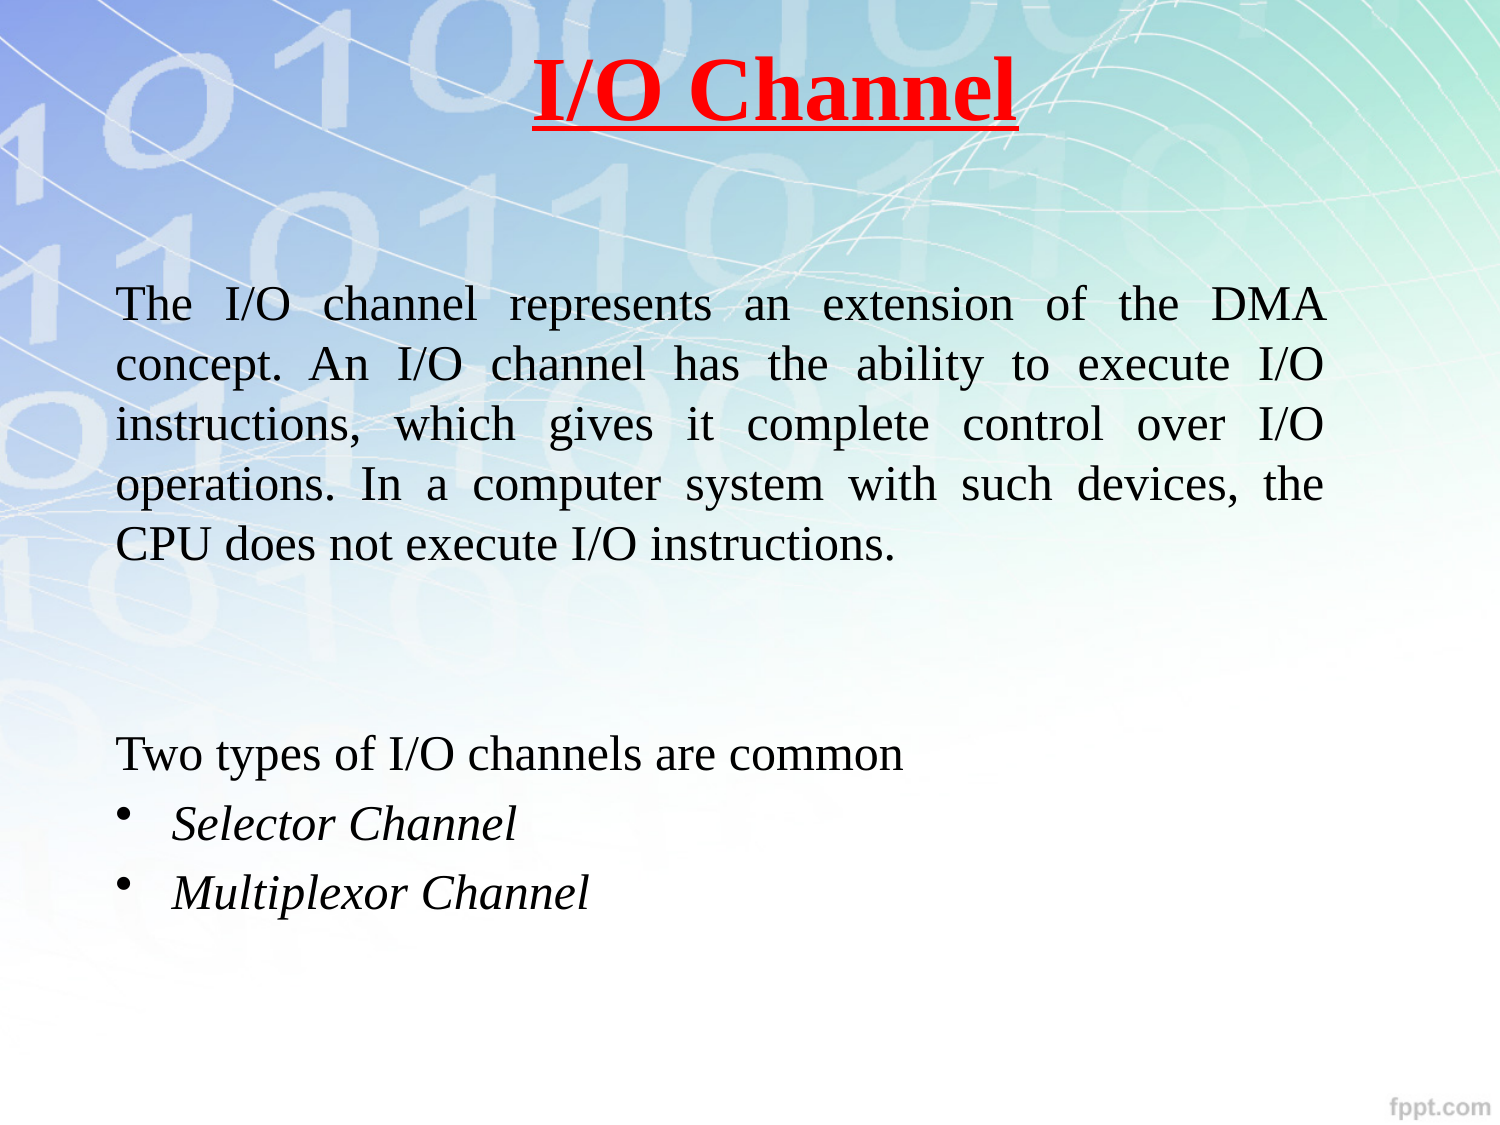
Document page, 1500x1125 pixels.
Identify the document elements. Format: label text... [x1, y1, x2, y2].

picture [0, 0, 1500, 1125]
title I/O Channel [100, 30, 1451, 138]
list The I/O channel represents an extension of the DMA concept. An I/O channel has the ability to execute I/O instructions, which gives it complete control over I/O operations. In a computer system with such devices, the CPU does not execute I/O instructions. Two types of I/O channels are common Selector Channel Multiplexor Channel [100, 262, 1341, 941]
